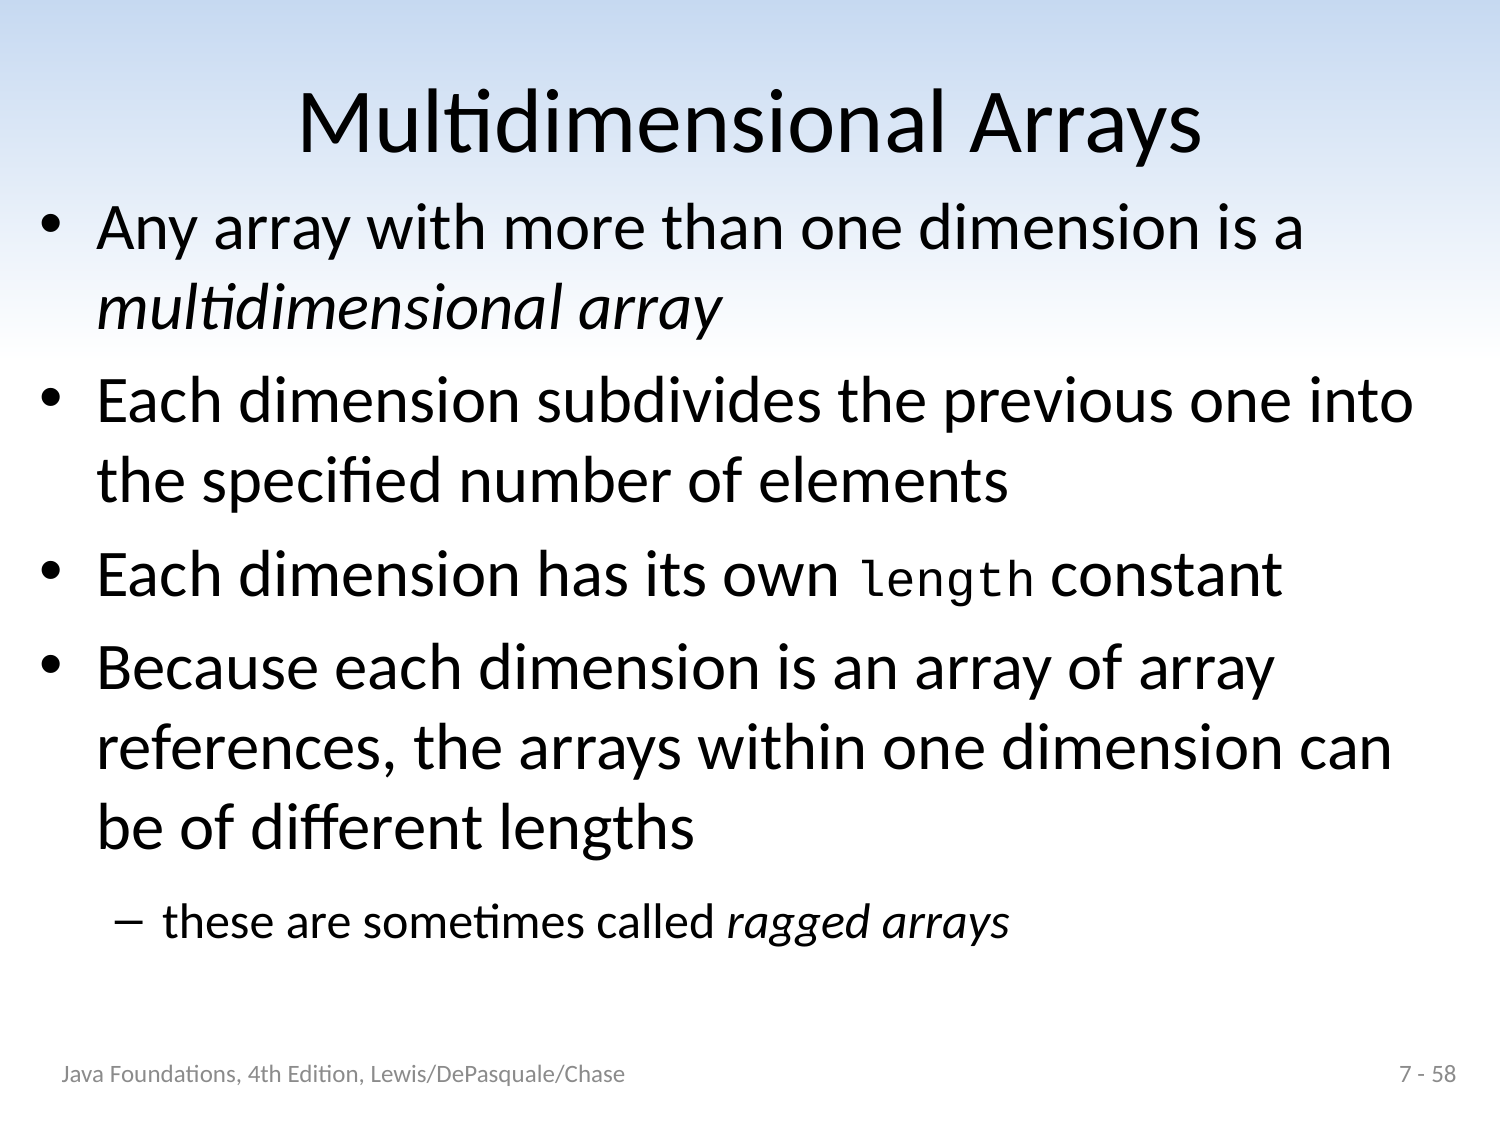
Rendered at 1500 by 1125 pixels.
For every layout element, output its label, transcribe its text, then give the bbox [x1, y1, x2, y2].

list Any array with more than one dimension is a multidimensional array Each dimension subdivides the previous one into the specified number of elements Each dimension has its own length constant Because each dimension is an array of array references, the arrays within one dimension can be of different lengths these are sometimes called ragged arrays [24, 174, 1475, 1025]
footer Java Foundations, 4th Edition, Lewis/DePasquale/Chase [46, 1042, 1122, 1103]
slide_number 7 - 58 [1122, 1042, 1472, 1103]
title Multidimensional Arrays [28, 45, 1473, 174]
